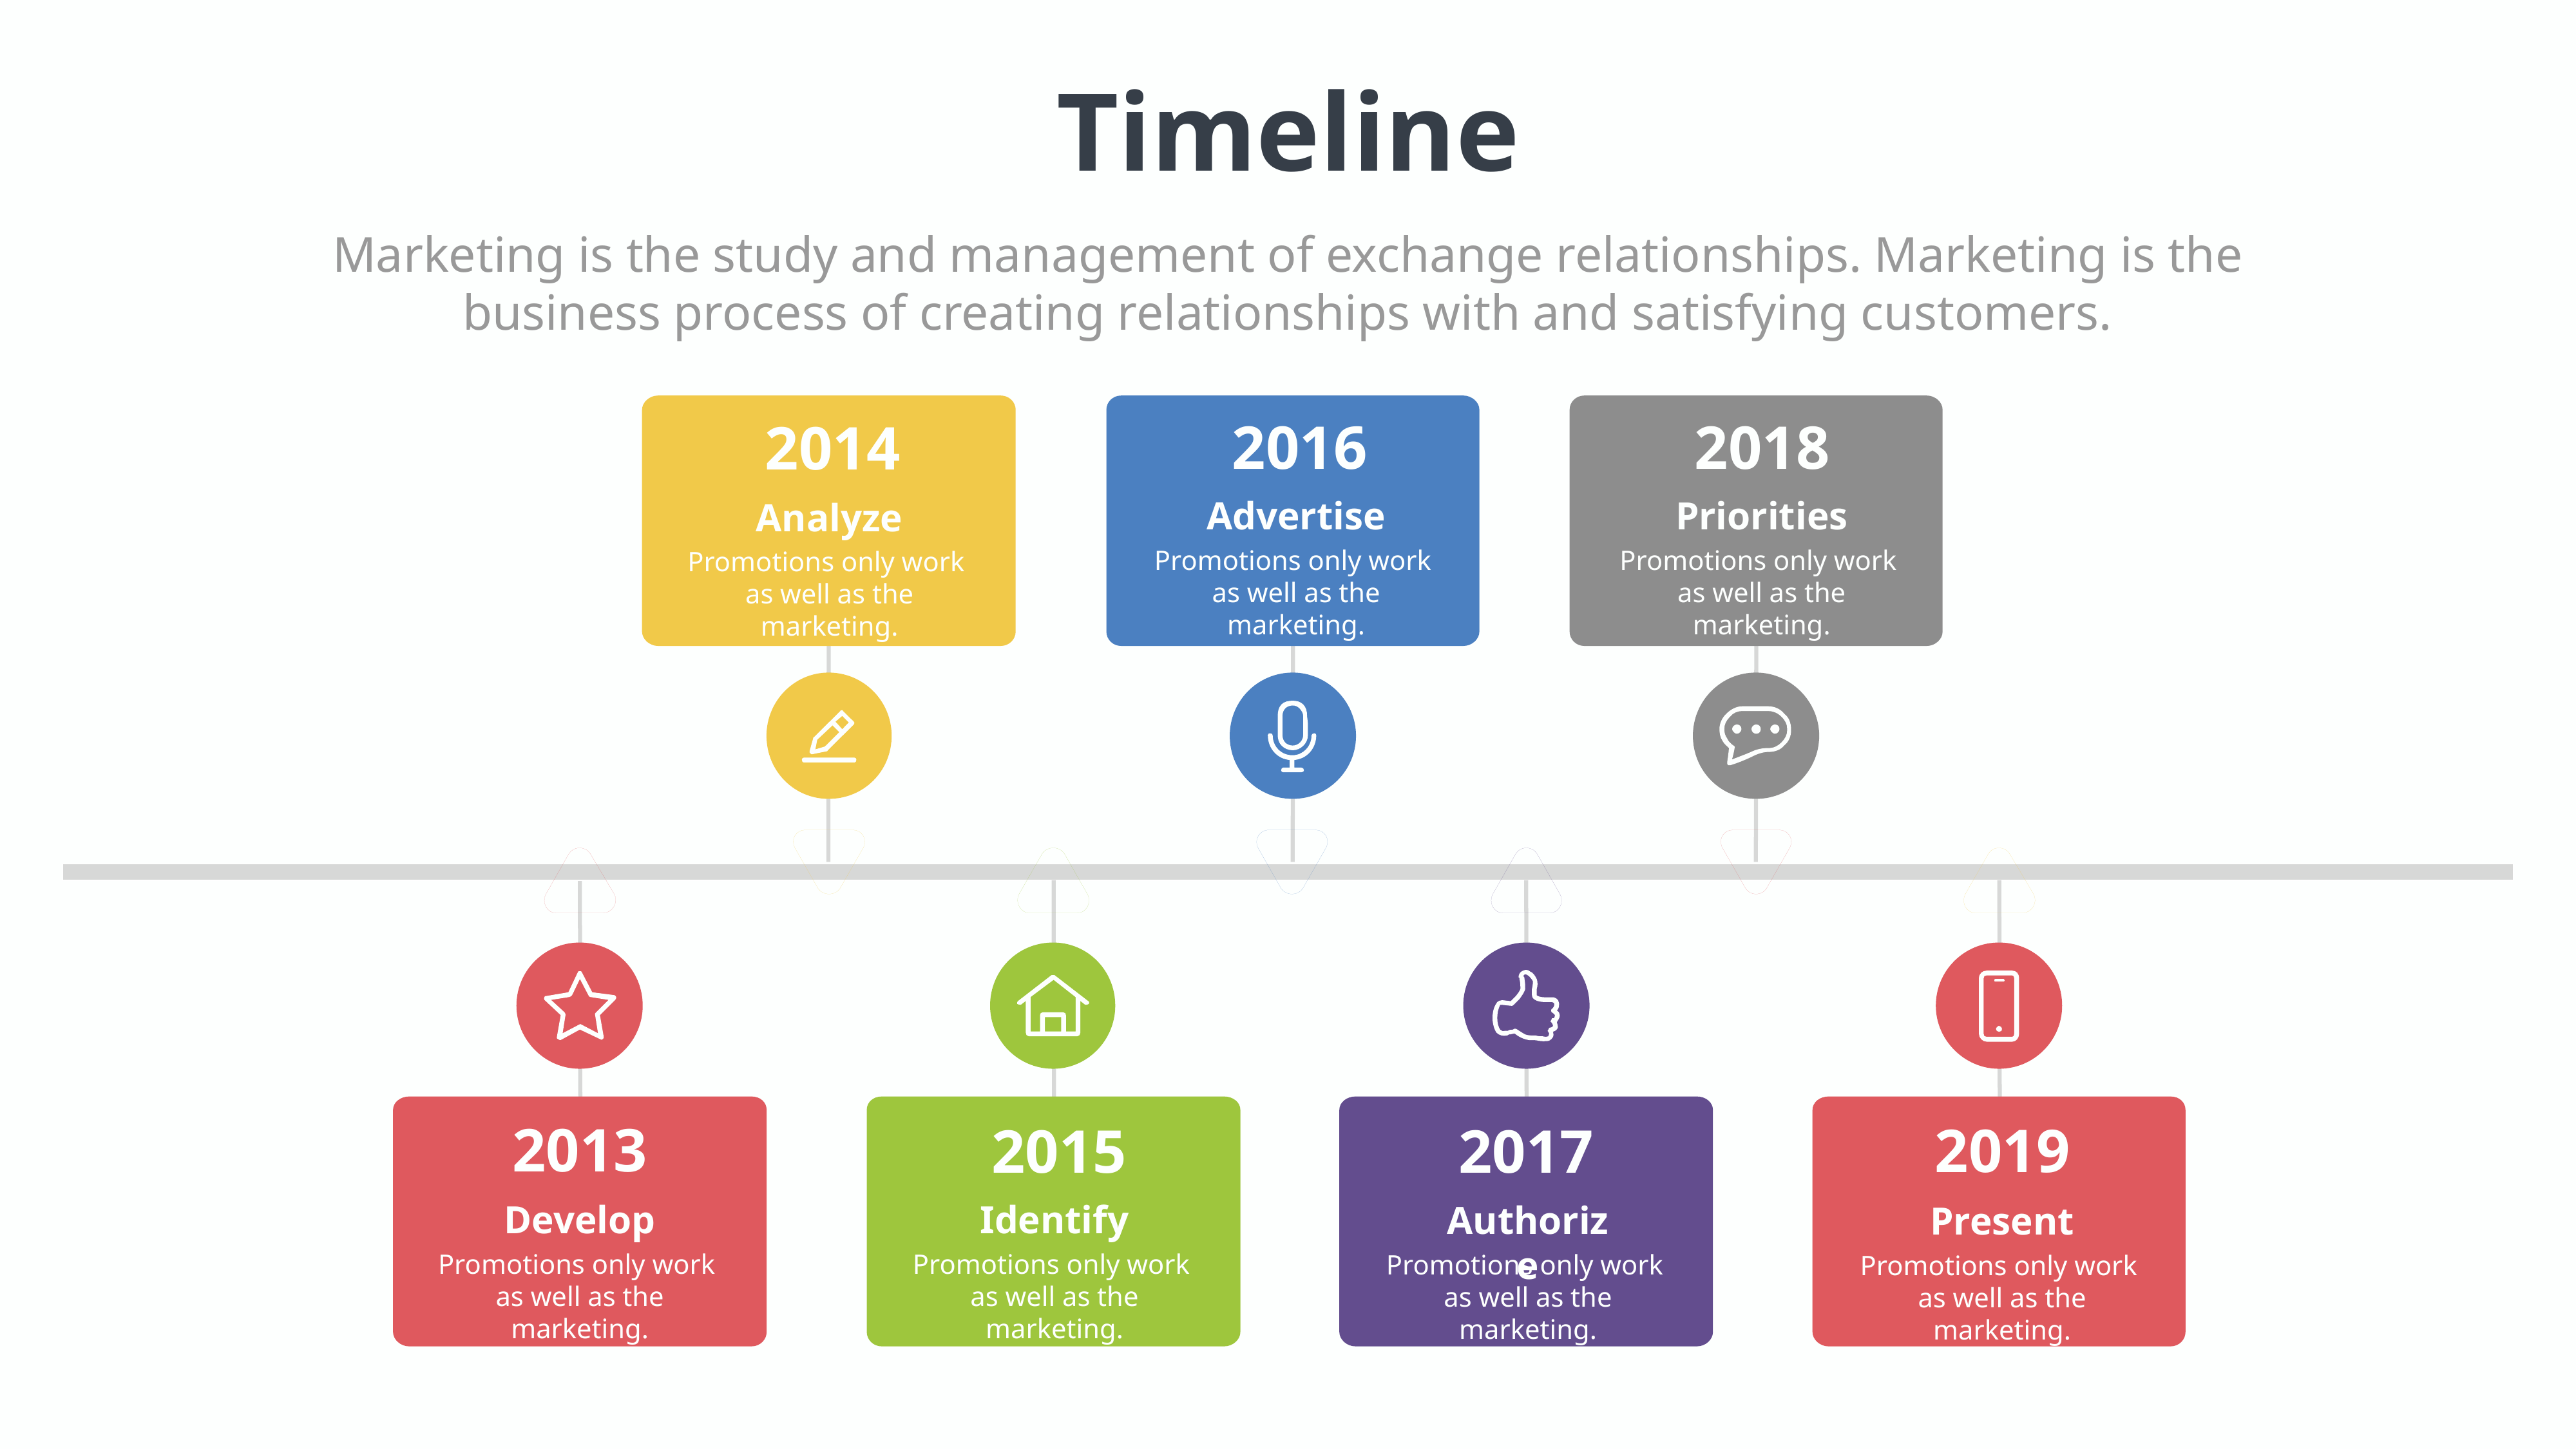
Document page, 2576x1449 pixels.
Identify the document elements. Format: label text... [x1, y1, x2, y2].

text_box [1732, 864, 1780, 880]
text_box [597, 864, 813, 880]
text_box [673, 489, 986, 615]
text_box 2017 [1425, 1109, 1628, 1190]
text_box 2016 [1198, 405, 1401, 486]
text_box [898, 1191, 1211, 1318]
text_box [1719, 706, 1791, 766]
text_box [1996, 1025, 2002, 1032]
text_box 2018 [1661, 405, 1864, 486]
text_box [2016, 864, 2514, 880]
text_box [1751, 724, 1761, 734]
text_box [393, 1096, 767, 1347]
text_box [1277, 701, 1308, 750]
text_box [1230, 672, 1357, 799]
text_box [1493, 970, 1560, 1041]
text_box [1371, 1192, 1684, 1318]
text_box [1463, 942, 1590, 1069]
text_box [1017, 975, 1089, 1037]
text_box [1936, 942, 2063, 1069]
text_box 2014 [731, 406, 934, 487]
text_box Marketing is the study and management of exchange relationships. Marketing is the business process of creating relationships with and satisfying customers. [259, 219, 2317, 345]
text_box [990, 942, 1116, 1069]
text_box [1027, 864, 1079, 880]
text_box [1994, 979, 2005, 982]
text_box [1770, 724, 1780, 734]
text_box [1502, 864, 1551, 880]
text_box [866, 1096, 1241, 1347]
text_box [555, 864, 606, 880]
text_box [1308, 864, 1509, 880]
text_box 2013 [479, 1108, 682, 1189]
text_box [423, 1191, 736, 1318]
text_box [1339, 1096, 1713, 1347]
text_box 2019 [1901, 1108, 2104, 1189]
text_box [766, 672, 892, 799]
text_box [642, 395, 1016, 647]
text_box [544, 971, 616, 1040]
text_box [1974, 864, 2025, 880]
text_box [1979, 971, 2019, 1042]
text_box [1569, 395, 1943, 647]
text_box 2015 [958, 1109, 1161, 1190]
text_box [805, 864, 854, 880]
text_box [1772, 864, 1982, 880]
text_box [845, 864, 1036, 880]
text_box [1071, 864, 1276, 880]
text_box [516, 942, 643, 1069]
text_box [1812, 1096, 2186, 1347]
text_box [1140, 487, 1453, 614]
text_box [1693, 672, 1820, 799]
text_box [1543, 864, 1741, 880]
text_box [1106, 395, 1480, 647]
text_box [1268, 864, 1316, 880]
text_box [1732, 724, 1742, 734]
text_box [1605, 487, 1918, 614]
text_box Timeline [1047, 59, 1529, 198]
text_box [809, 710, 855, 755]
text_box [1846, 1192, 2159, 1319]
text_box [1268, 733, 1317, 773]
text_box [801, 757, 857, 762]
text_box [62, 864, 562, 880]
